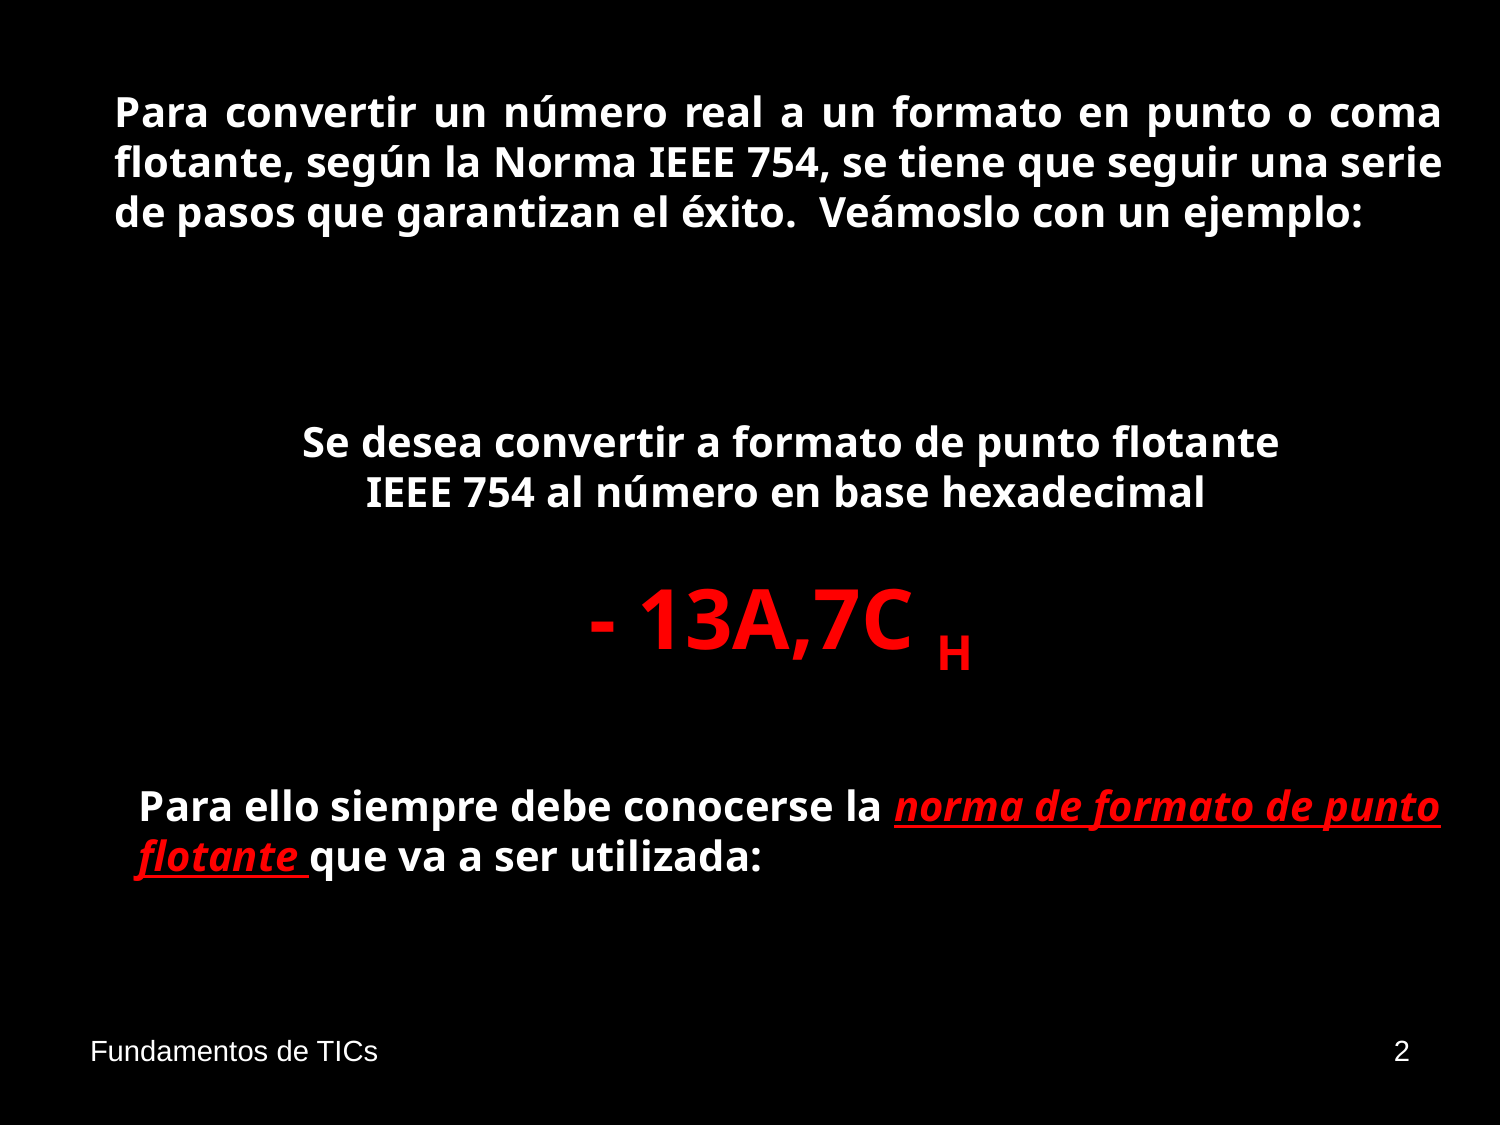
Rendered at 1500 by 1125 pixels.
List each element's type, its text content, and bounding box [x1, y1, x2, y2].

slide_number 2 [1074, 1024, 1426, 1103]
text_box Se desea convertir a formato de punto flotante IEEE 754 al número en base hexadecimal - 13A,7C H Para ello siempre debe conocerse la norma de formato de punto flotante que va a ser utilizada: [123, 408, 1471, 888]
slide_number Fundamentos de TICs [74, 1024, 426, 1103]
text_box Para convertir un número real a un formato en punto o coma flotante, según la Norma IEEE 754, se tiene que seguir una serie de pasos que garantizan el éxito. Veámoslo con un ejemplo: [100, 78, 1459, 243]
